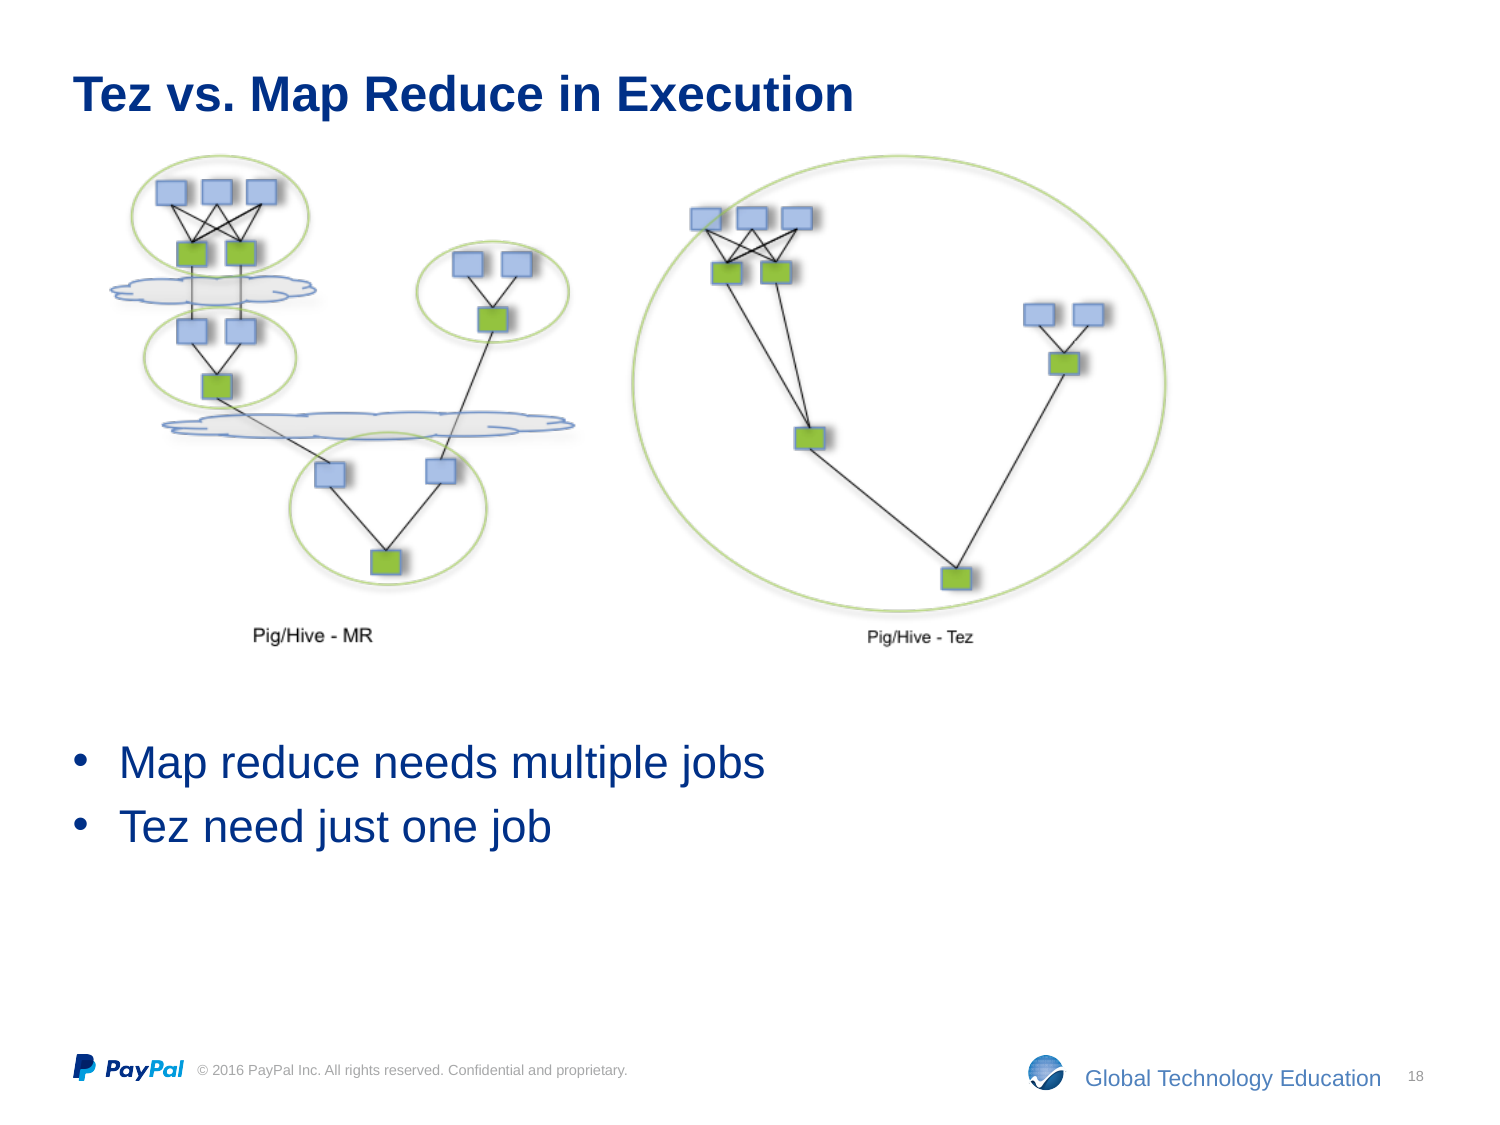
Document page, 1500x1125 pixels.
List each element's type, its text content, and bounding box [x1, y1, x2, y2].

slide_number 18 [1383, 1045, 1439, 1106]
picture [73, 1054, 184, 1081]
picture [99, 150, 598, 657]
title Tez vs. Map Reduce in Execution [58, 53, 1409, 151]
picture [622, 150, 1177, 657]
list Map reduce needs multiple jobs Tez need just one job [57, 725, 1409, 1029]
picture [1023, 1050, 1070, 1095]
